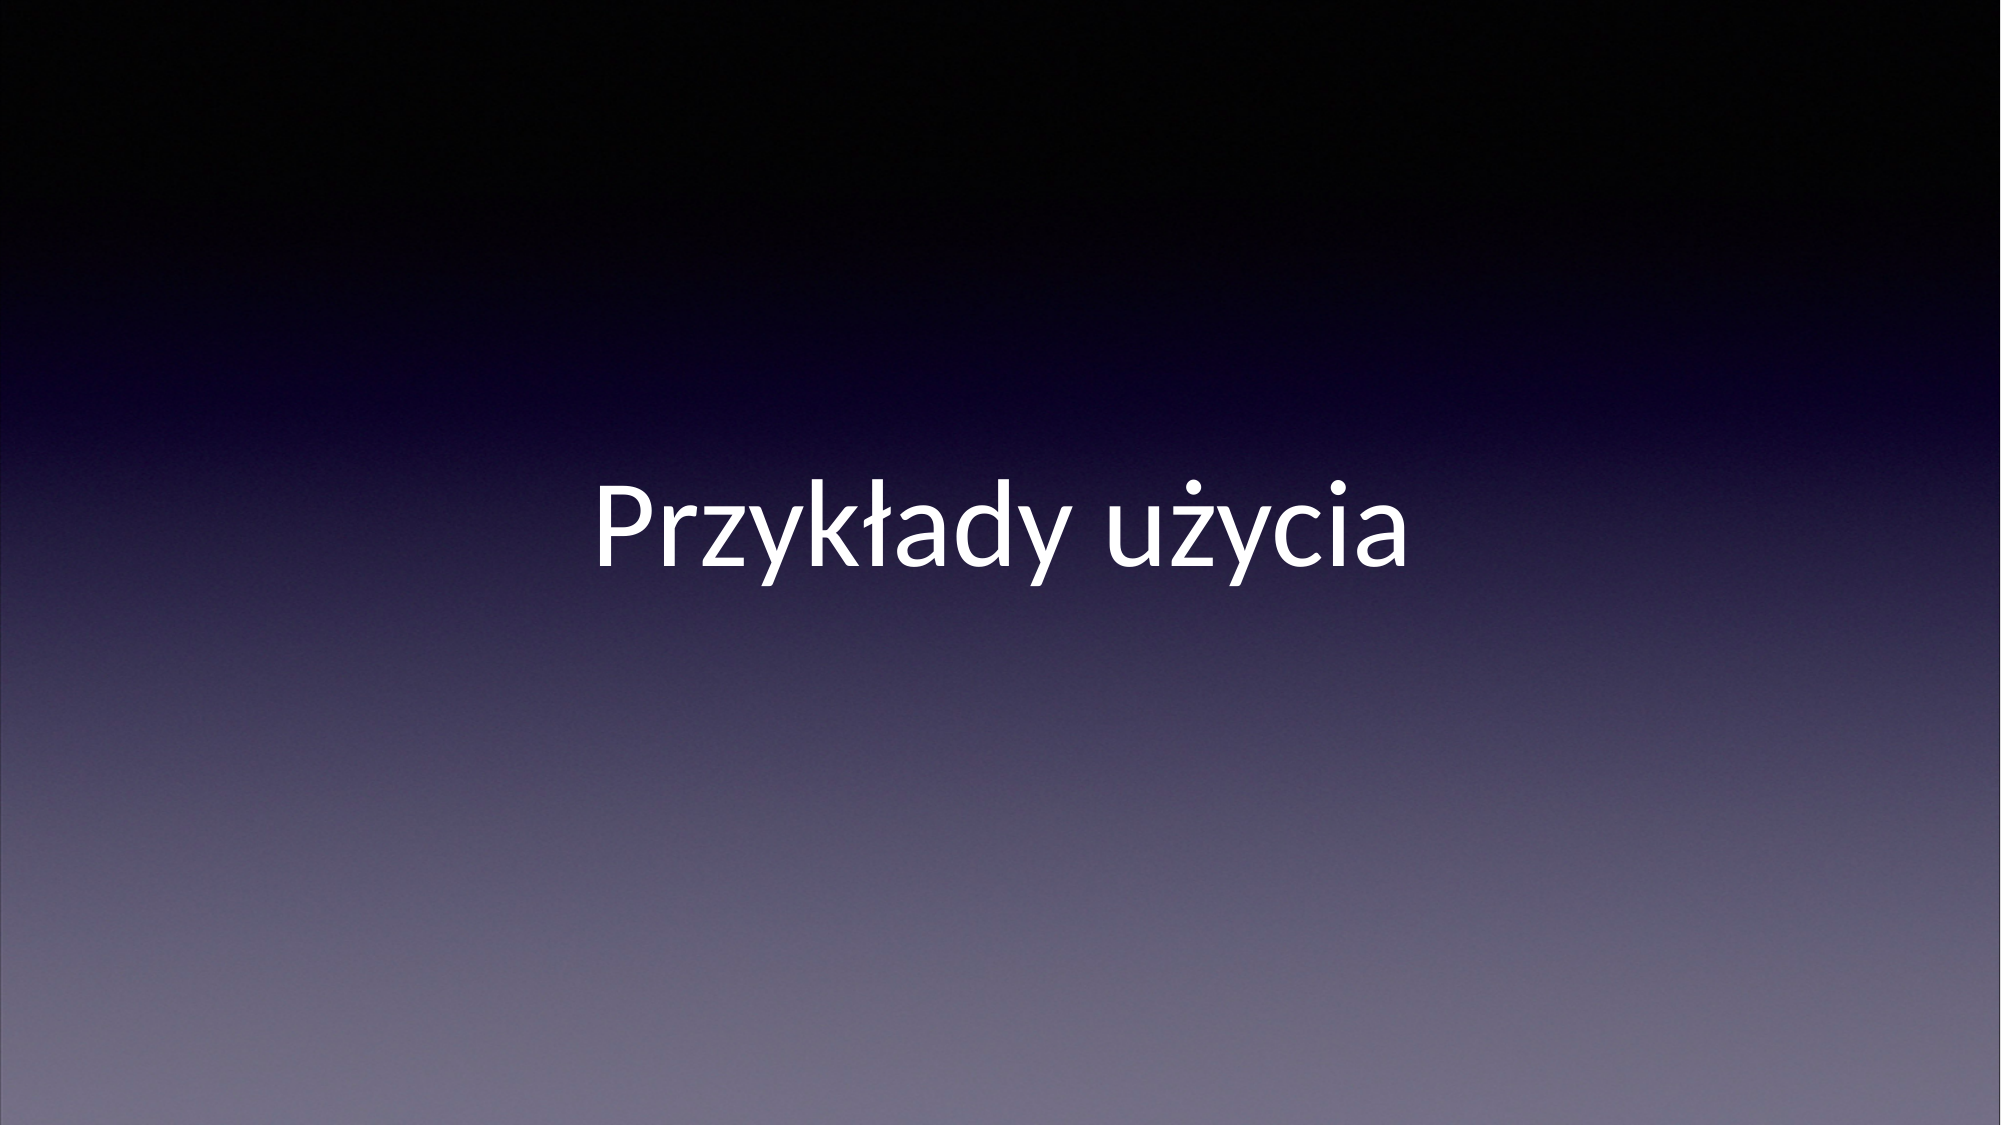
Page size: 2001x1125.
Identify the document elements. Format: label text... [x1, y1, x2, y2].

title Przykłady użycia [252, 209, 1753, 601]
picture [0, 0, 2001, 1125]
